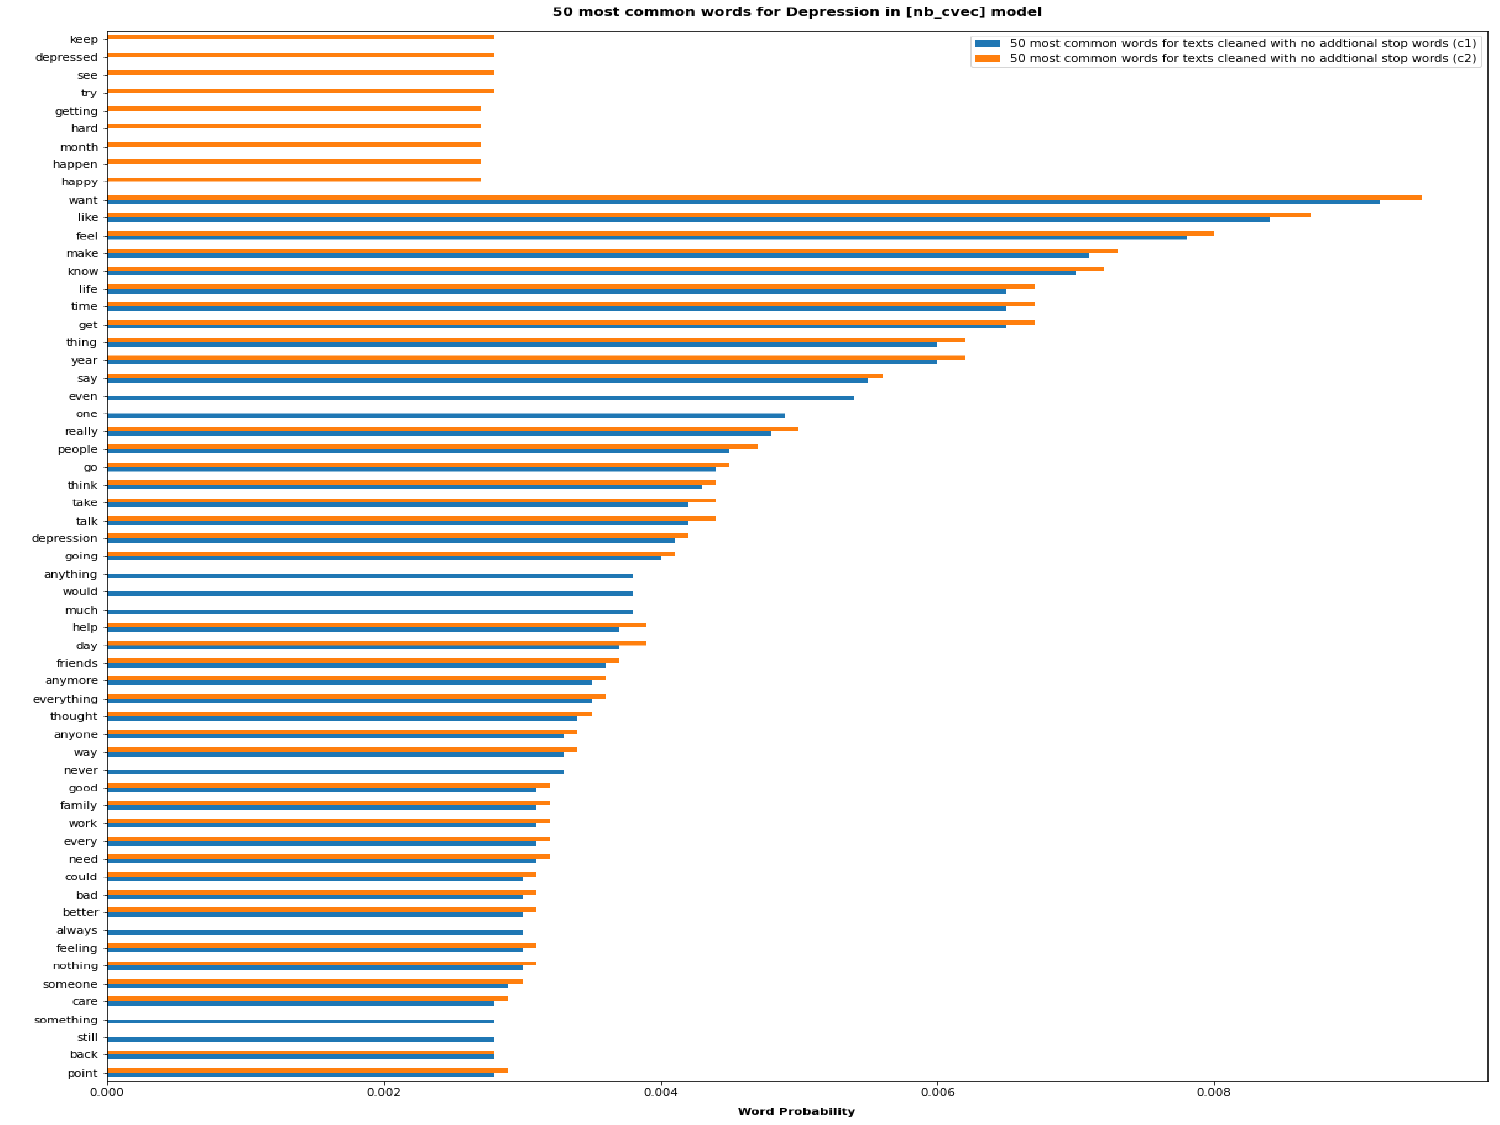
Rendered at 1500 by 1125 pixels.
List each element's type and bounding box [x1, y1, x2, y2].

list [0, 0, 1500, 1125]
